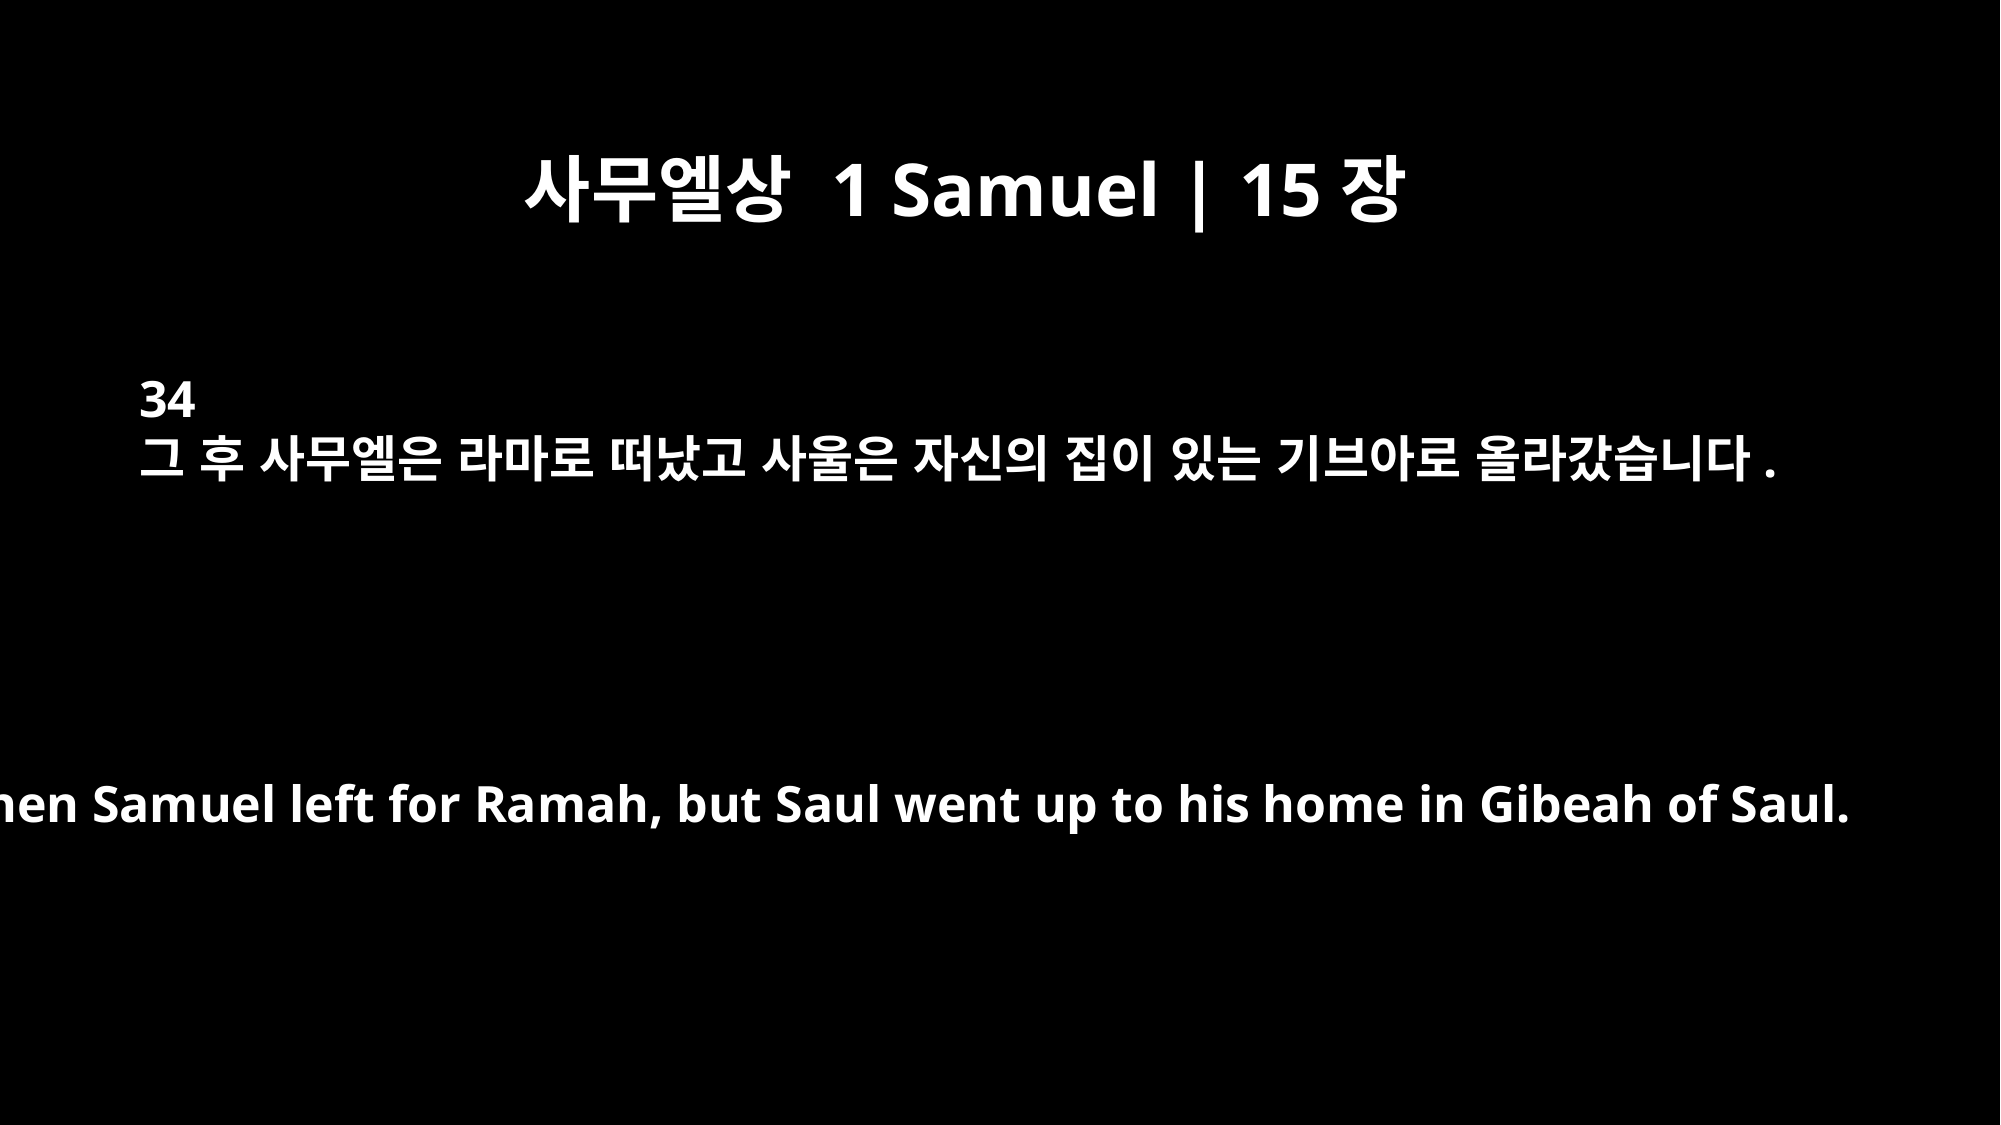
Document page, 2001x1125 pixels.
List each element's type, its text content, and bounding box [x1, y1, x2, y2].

text_box Then Samuel left for Ramah, but Saul went up to his home in Gibeah of Saul. [0, 764, 1867, 840]
text_box 34 그 후 사무엘은 라마로 떠났고 사울은 자신의 집이 있는 기브아로 올라갔습니다. [124, 359, 1793, 495]
text_box 사무엘상 1 Samuel | 15장 [509, 136, 1423, 239]
